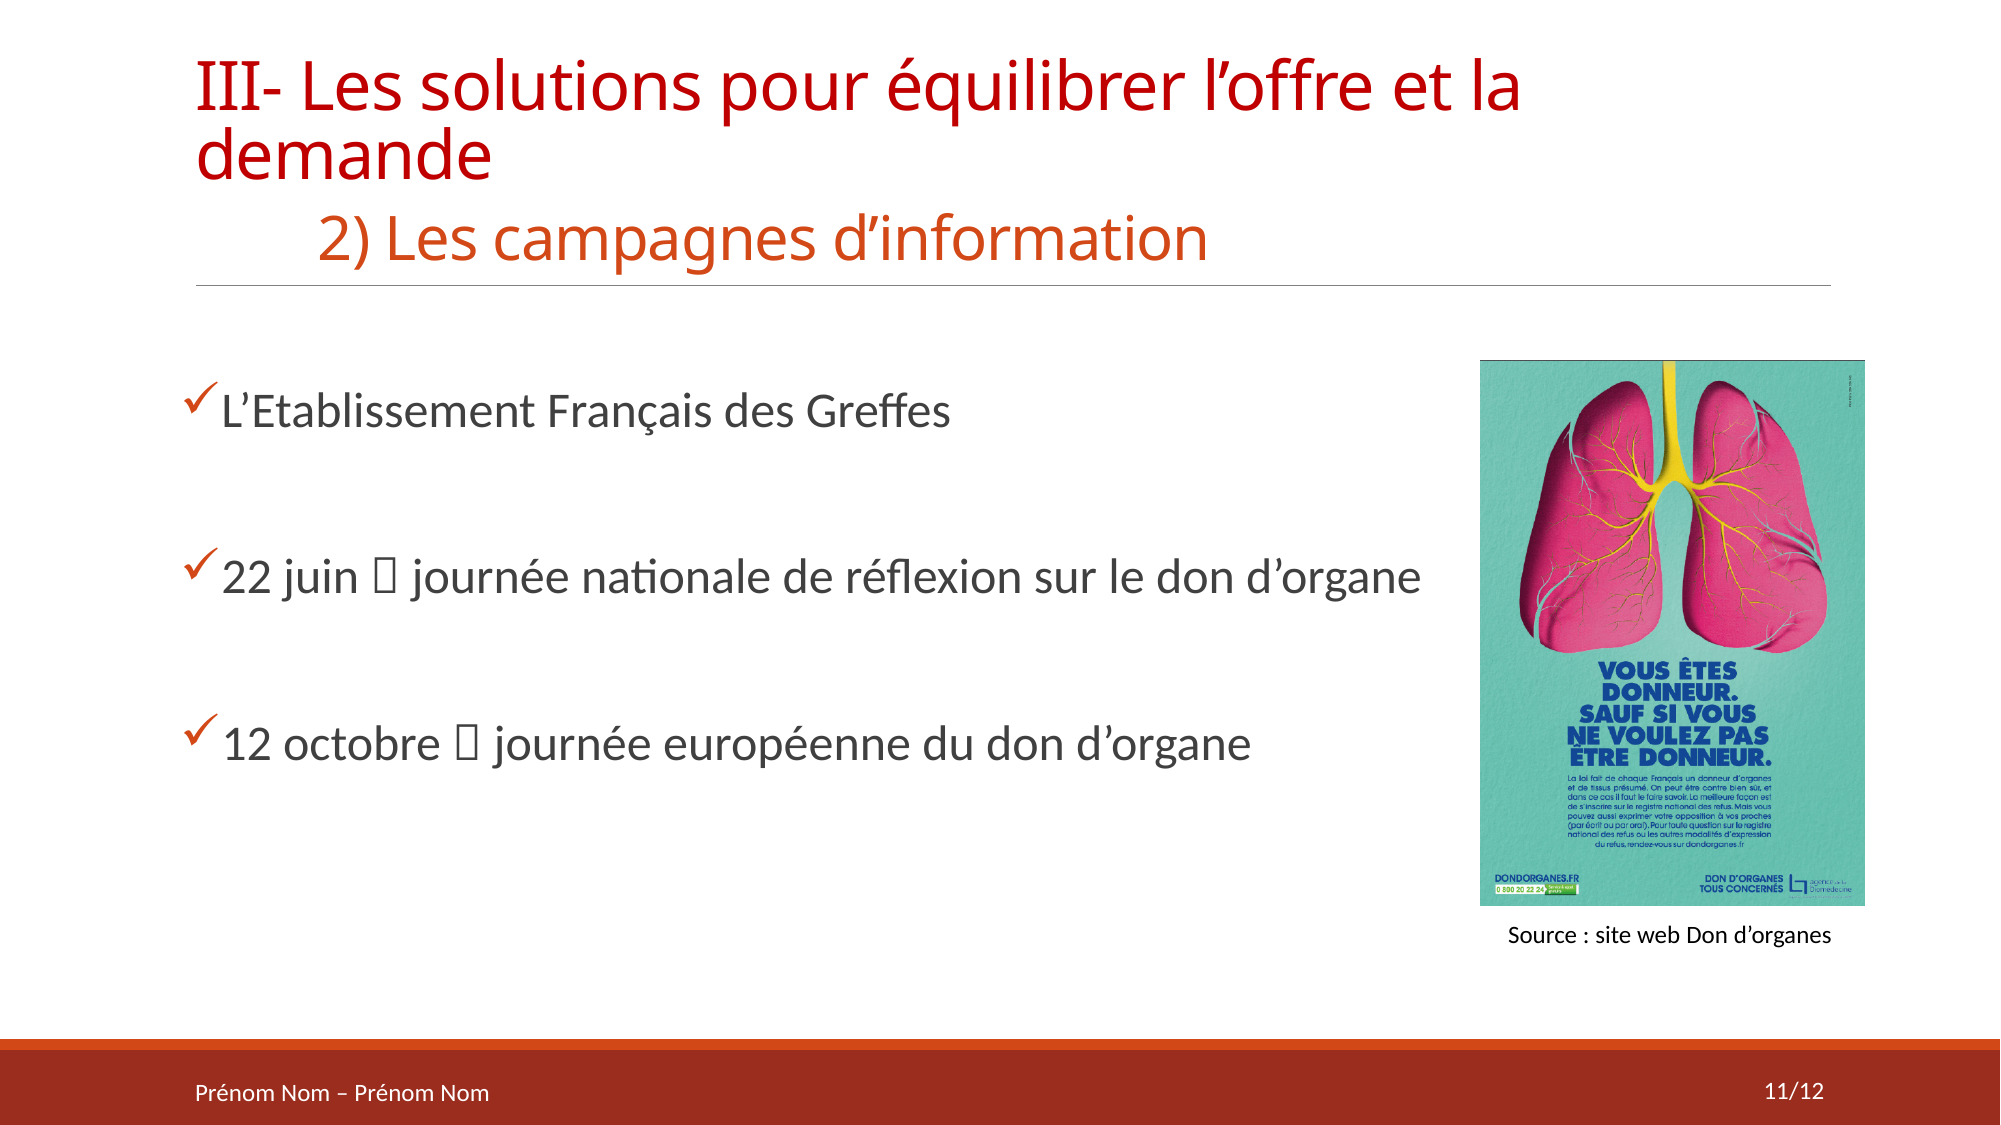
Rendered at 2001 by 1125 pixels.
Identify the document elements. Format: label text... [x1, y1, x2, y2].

list L’Etablissement Français des Greffes 22 juin  journée nationale de réflexion sur le don d’organe 12 octobre  journée européenne du don d’organe [180, 302, 1481, 963]
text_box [1479, 359, 1866, 958]
title III- Les solutions pour équilibrer l’offre et la demande 2) Les campagnes d’information [180, 47, 1830, 285]
slide_number Prénom Nom – Prénom Nom [180, 1061, 586, 1122]
slide_number 11/12 [1624, 1059, 1840, 1120]
